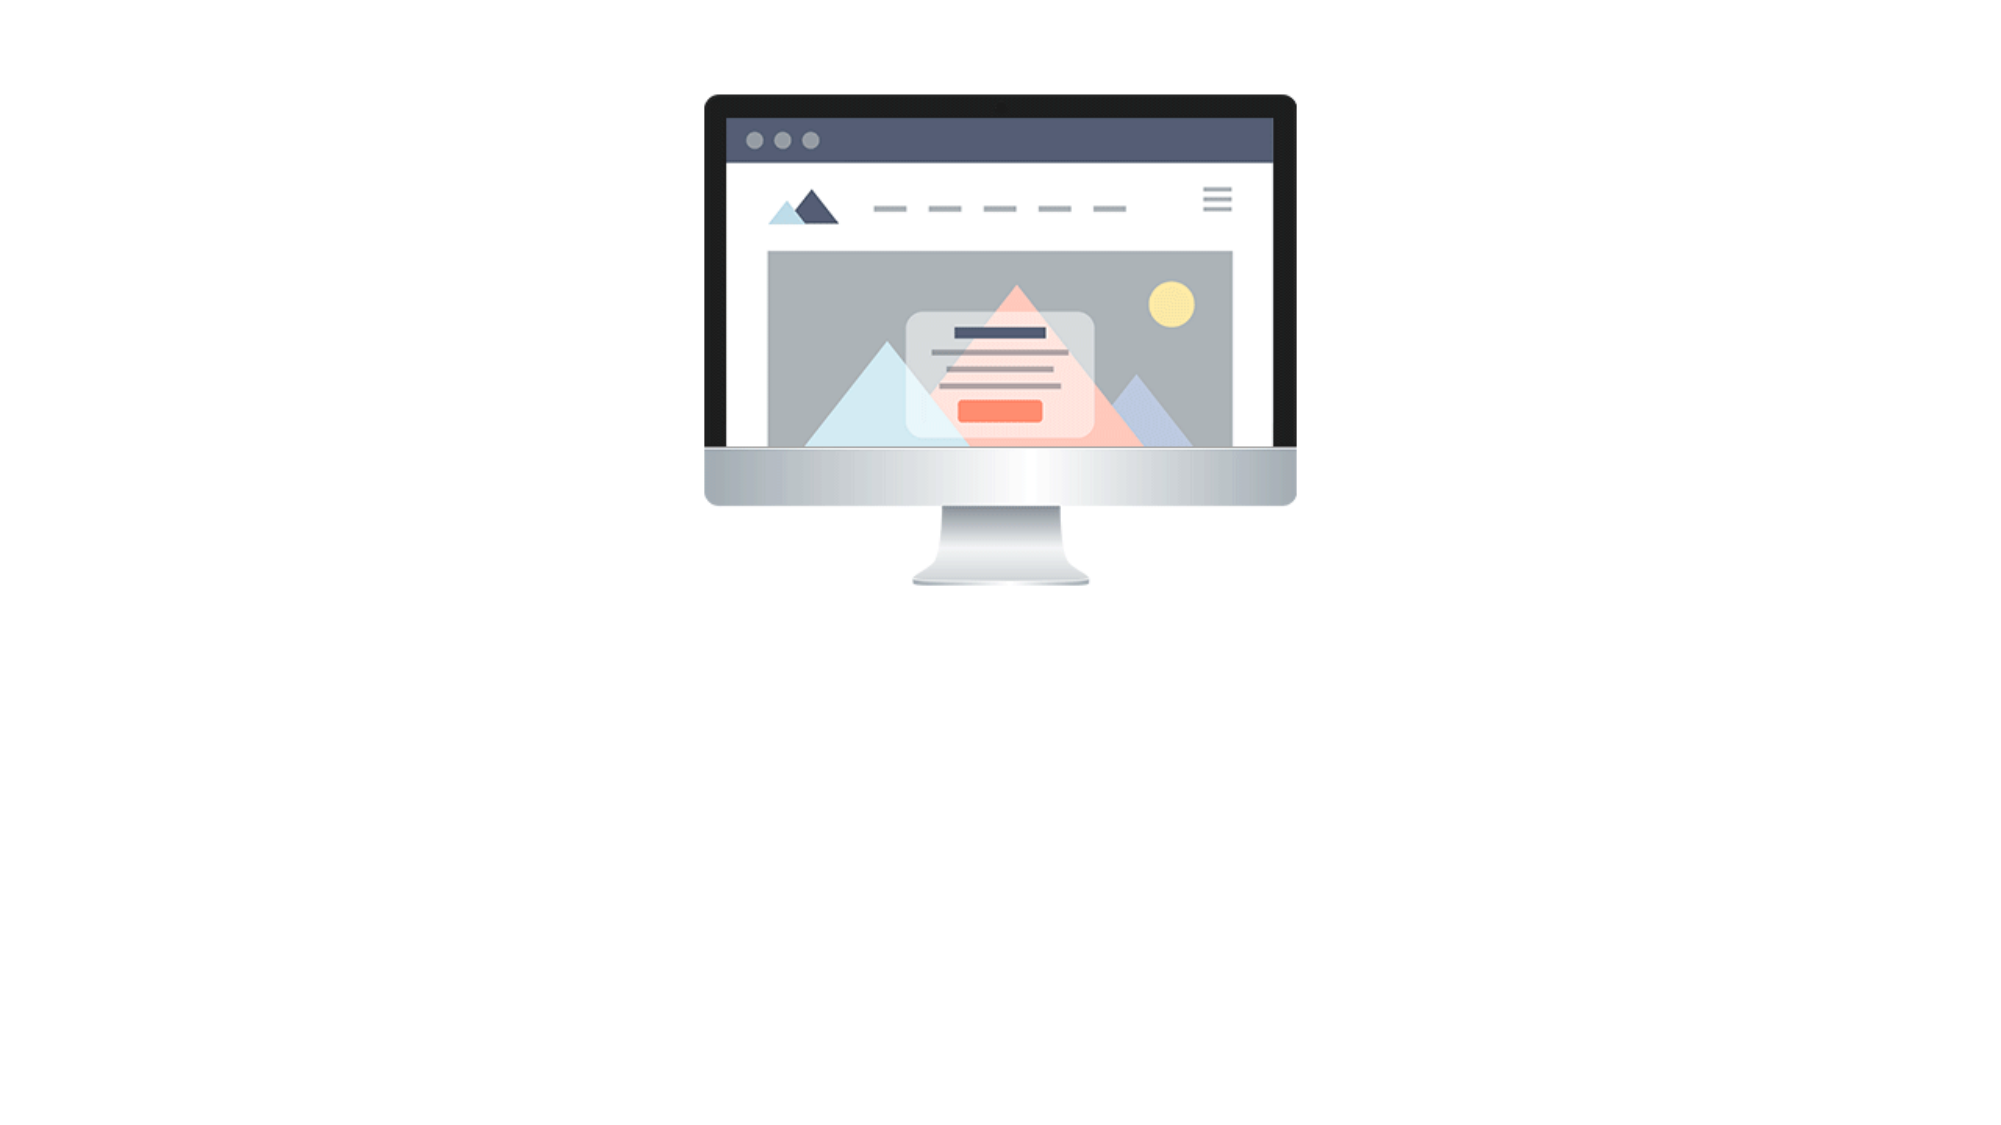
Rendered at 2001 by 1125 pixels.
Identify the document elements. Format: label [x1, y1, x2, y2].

picture [492, 40, 1508, 744]
